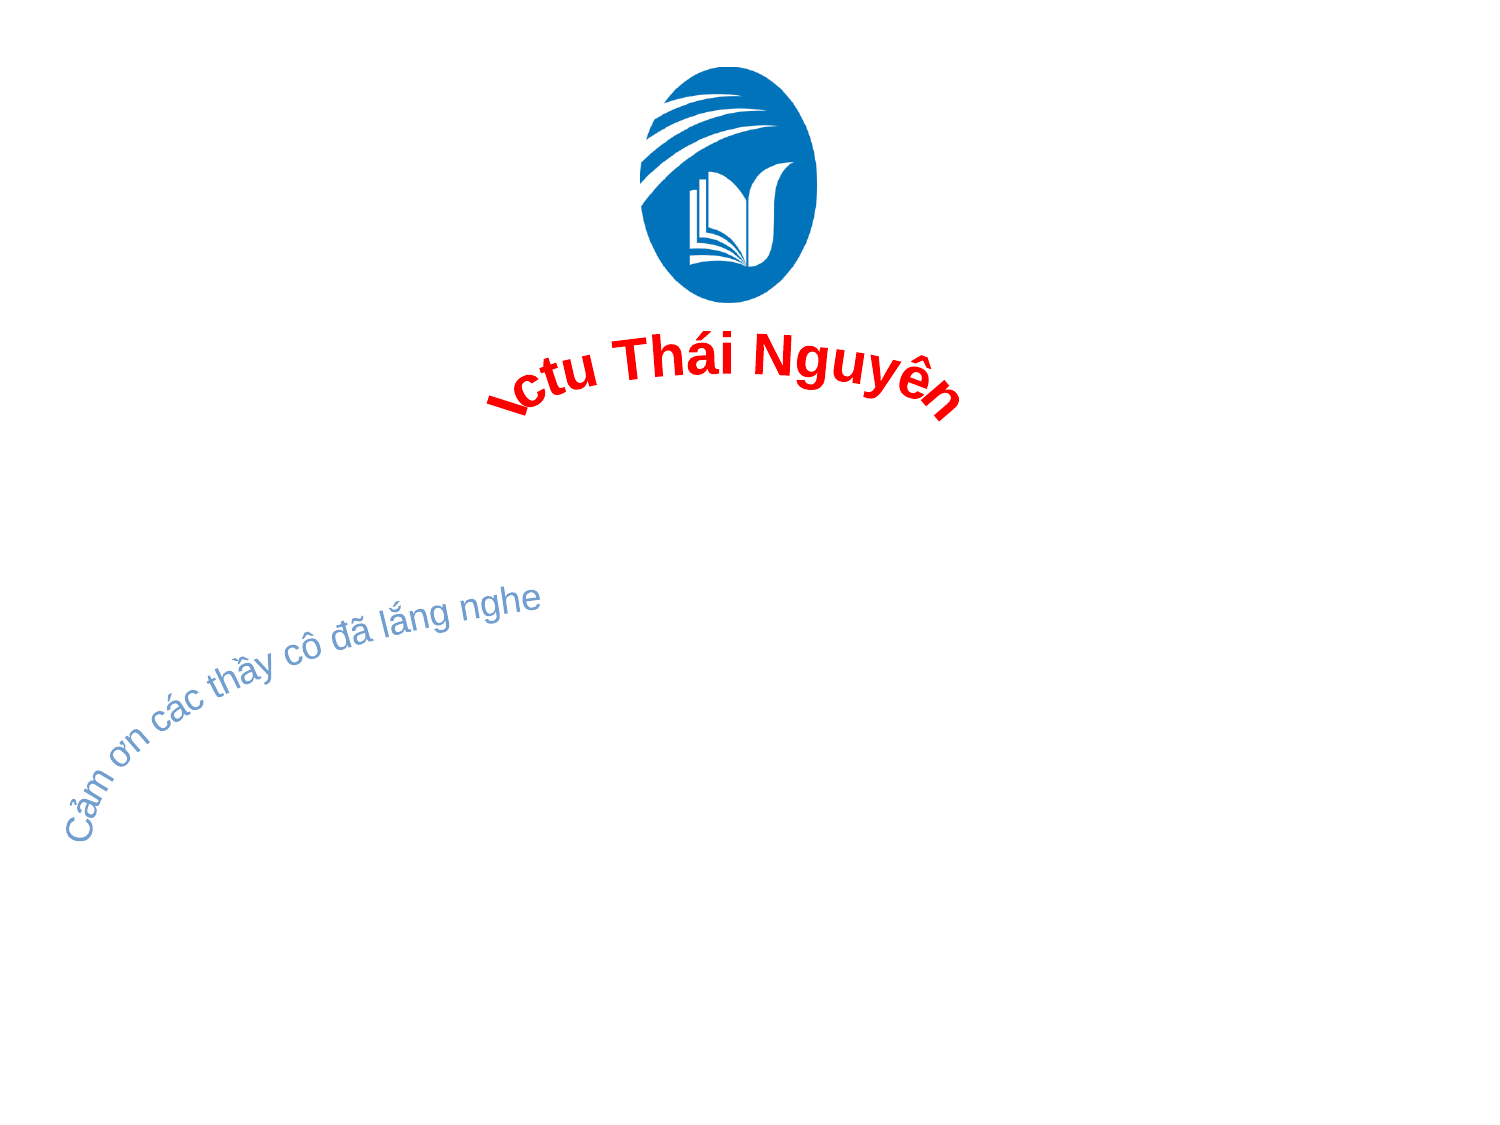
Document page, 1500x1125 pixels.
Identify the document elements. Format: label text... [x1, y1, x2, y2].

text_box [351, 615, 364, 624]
text_box Cảm ơn các thầy cô đã lắng nghe [124, 729, 150, 753]
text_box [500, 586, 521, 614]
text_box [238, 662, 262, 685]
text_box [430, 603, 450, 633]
text_box Cảm ơn các thầy cô đã lắng nghe [66, 770, 115, 842]
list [639, 66, 817, 303]
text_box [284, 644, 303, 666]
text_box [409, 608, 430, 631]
text_box Cảm ơn các thầy cô đã lắng nghe [151, 692, 191, 731]
text_box Cảm ơn các thầy cô đã lắng nghe [388, 600, 412, 635]
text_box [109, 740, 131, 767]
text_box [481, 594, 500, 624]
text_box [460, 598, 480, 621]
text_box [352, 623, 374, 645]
text_box Cảm ơn các thầy cô đã lắng nghe [253, 652, 272, 685]
text_box Cảm ơn các thầy cô đã lắng nghe [331, 620, 352, 651]
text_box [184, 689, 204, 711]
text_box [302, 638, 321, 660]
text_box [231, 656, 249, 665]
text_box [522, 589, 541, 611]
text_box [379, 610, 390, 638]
text_box Cảm ơn các thầy cô đã lắng nghe [206, 668, 241, 698]
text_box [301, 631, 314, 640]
